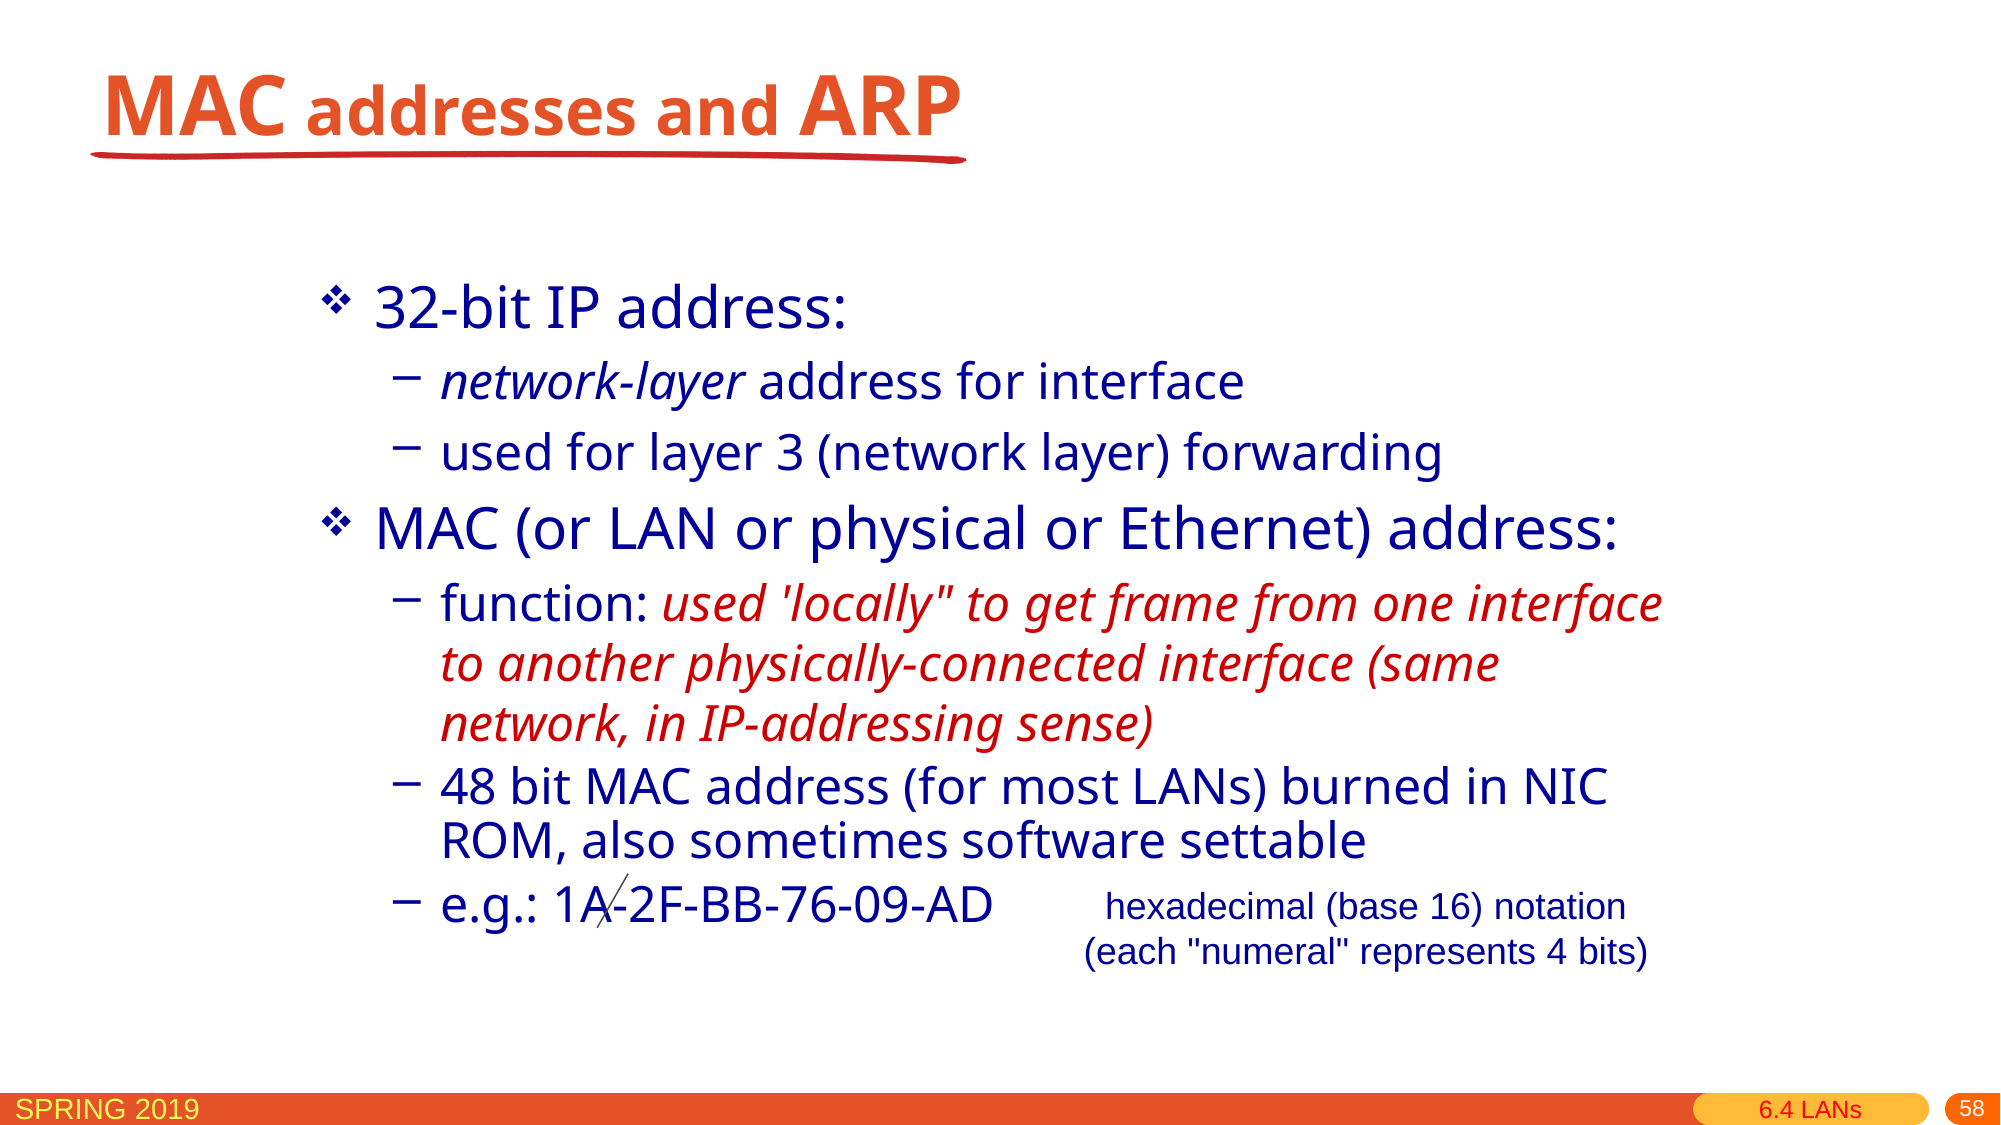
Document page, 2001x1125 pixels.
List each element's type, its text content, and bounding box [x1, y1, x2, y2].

text_box 6.4 LANs [1744, 1086, 1910, 1125]
text_box hexadecimal (base 16) notation (each "numeral" represents 4 bits) [1068, 874, 1664, 980]
list 32-bit IP address: network-layer address for interface used for layer 3 (network layer) forwarding MAC (or LAN or physical or Ethernet) address: function: used 'locally" to get frame from one interface to another physically-connected interface (same network, in IP-addressing sense) 48 bit MAC address (for most LANs) burned in NIC ROM, also sometimes software settable e.g.: 1A-2F-BB-76-09-AD [303, 262, 1691, 1025]
title MAC addresses and ARP [86, 42, 1914, 161]
picture [86, 147, 977, 168]
